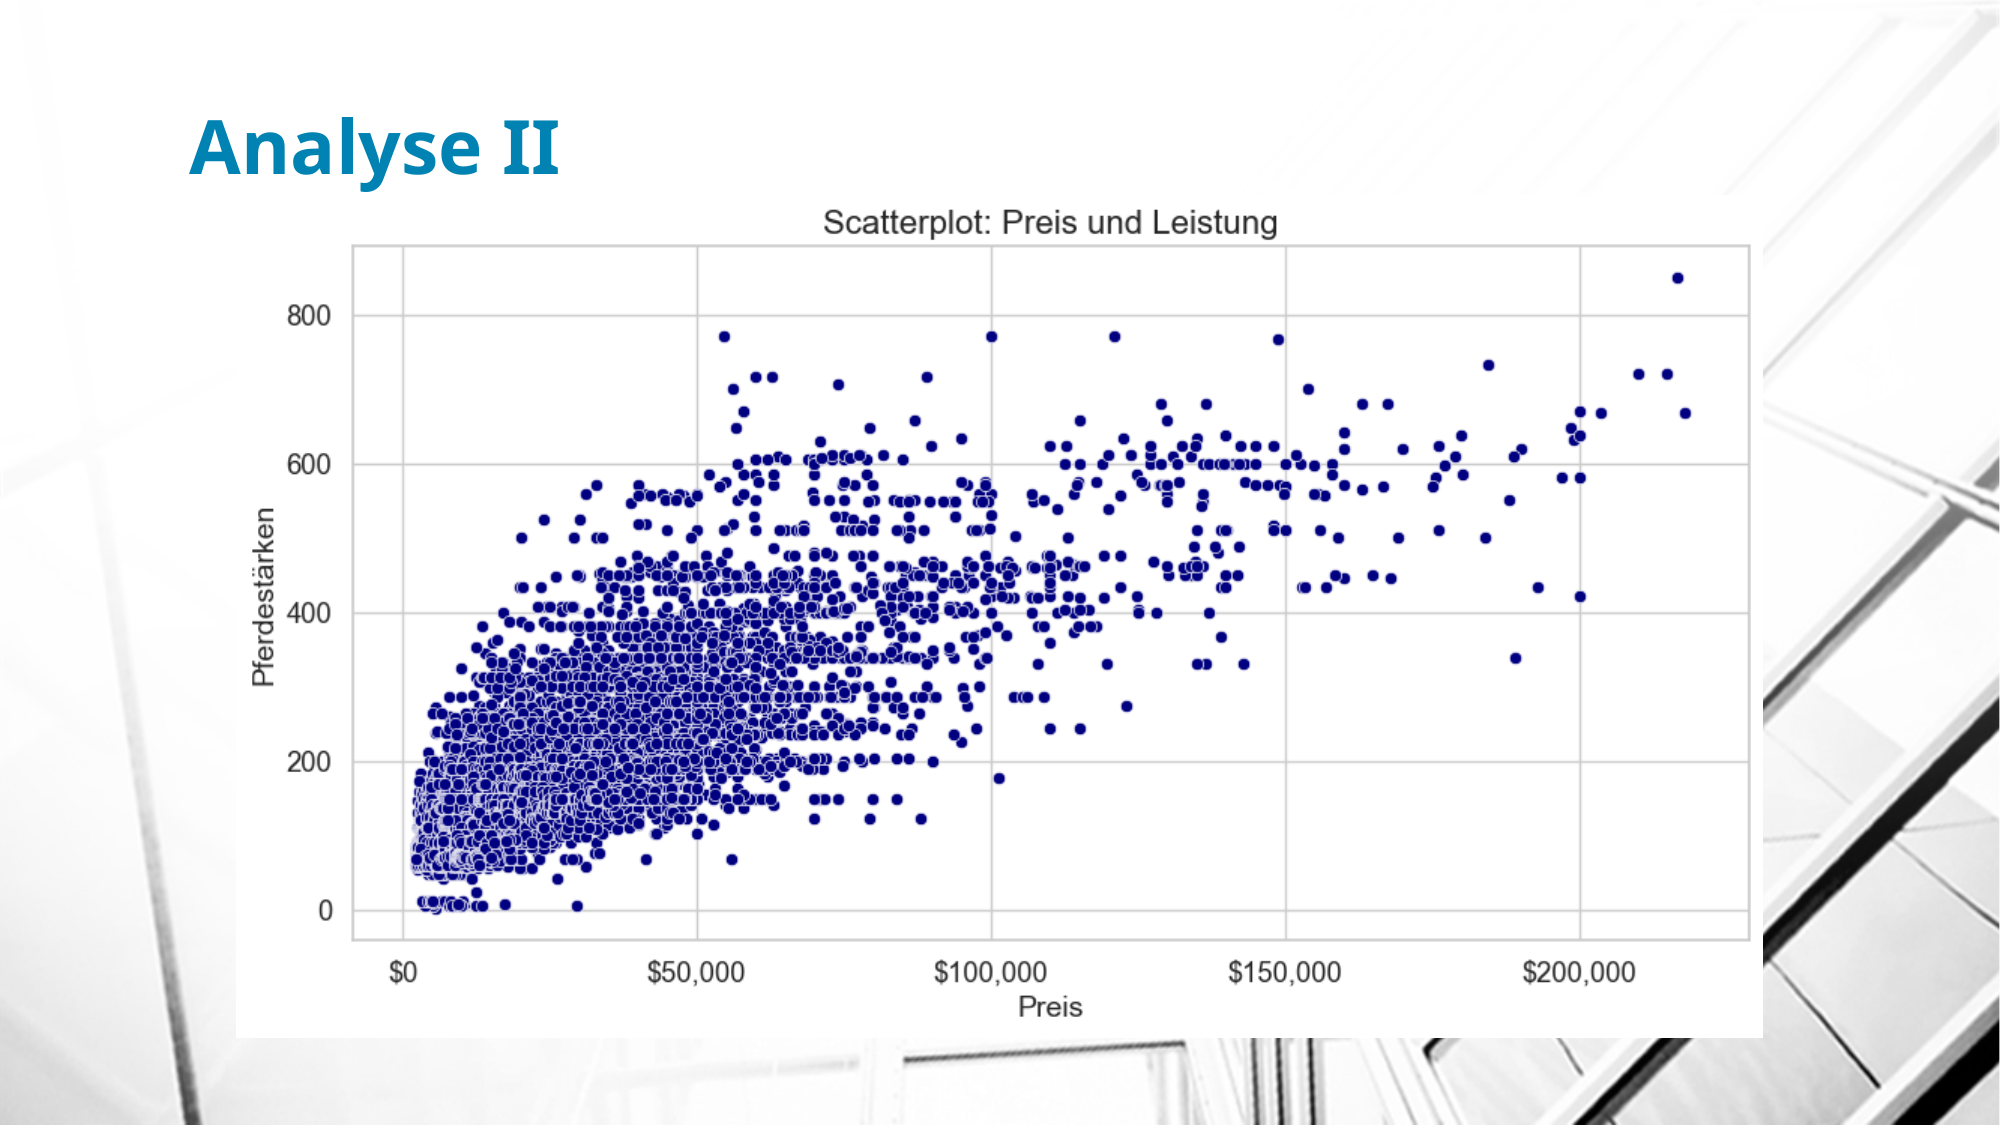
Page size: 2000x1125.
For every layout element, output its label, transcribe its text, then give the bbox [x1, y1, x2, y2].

title Analyse II [174, 87, 1600, 197]
picture [0, 0, 2000, 1125]
